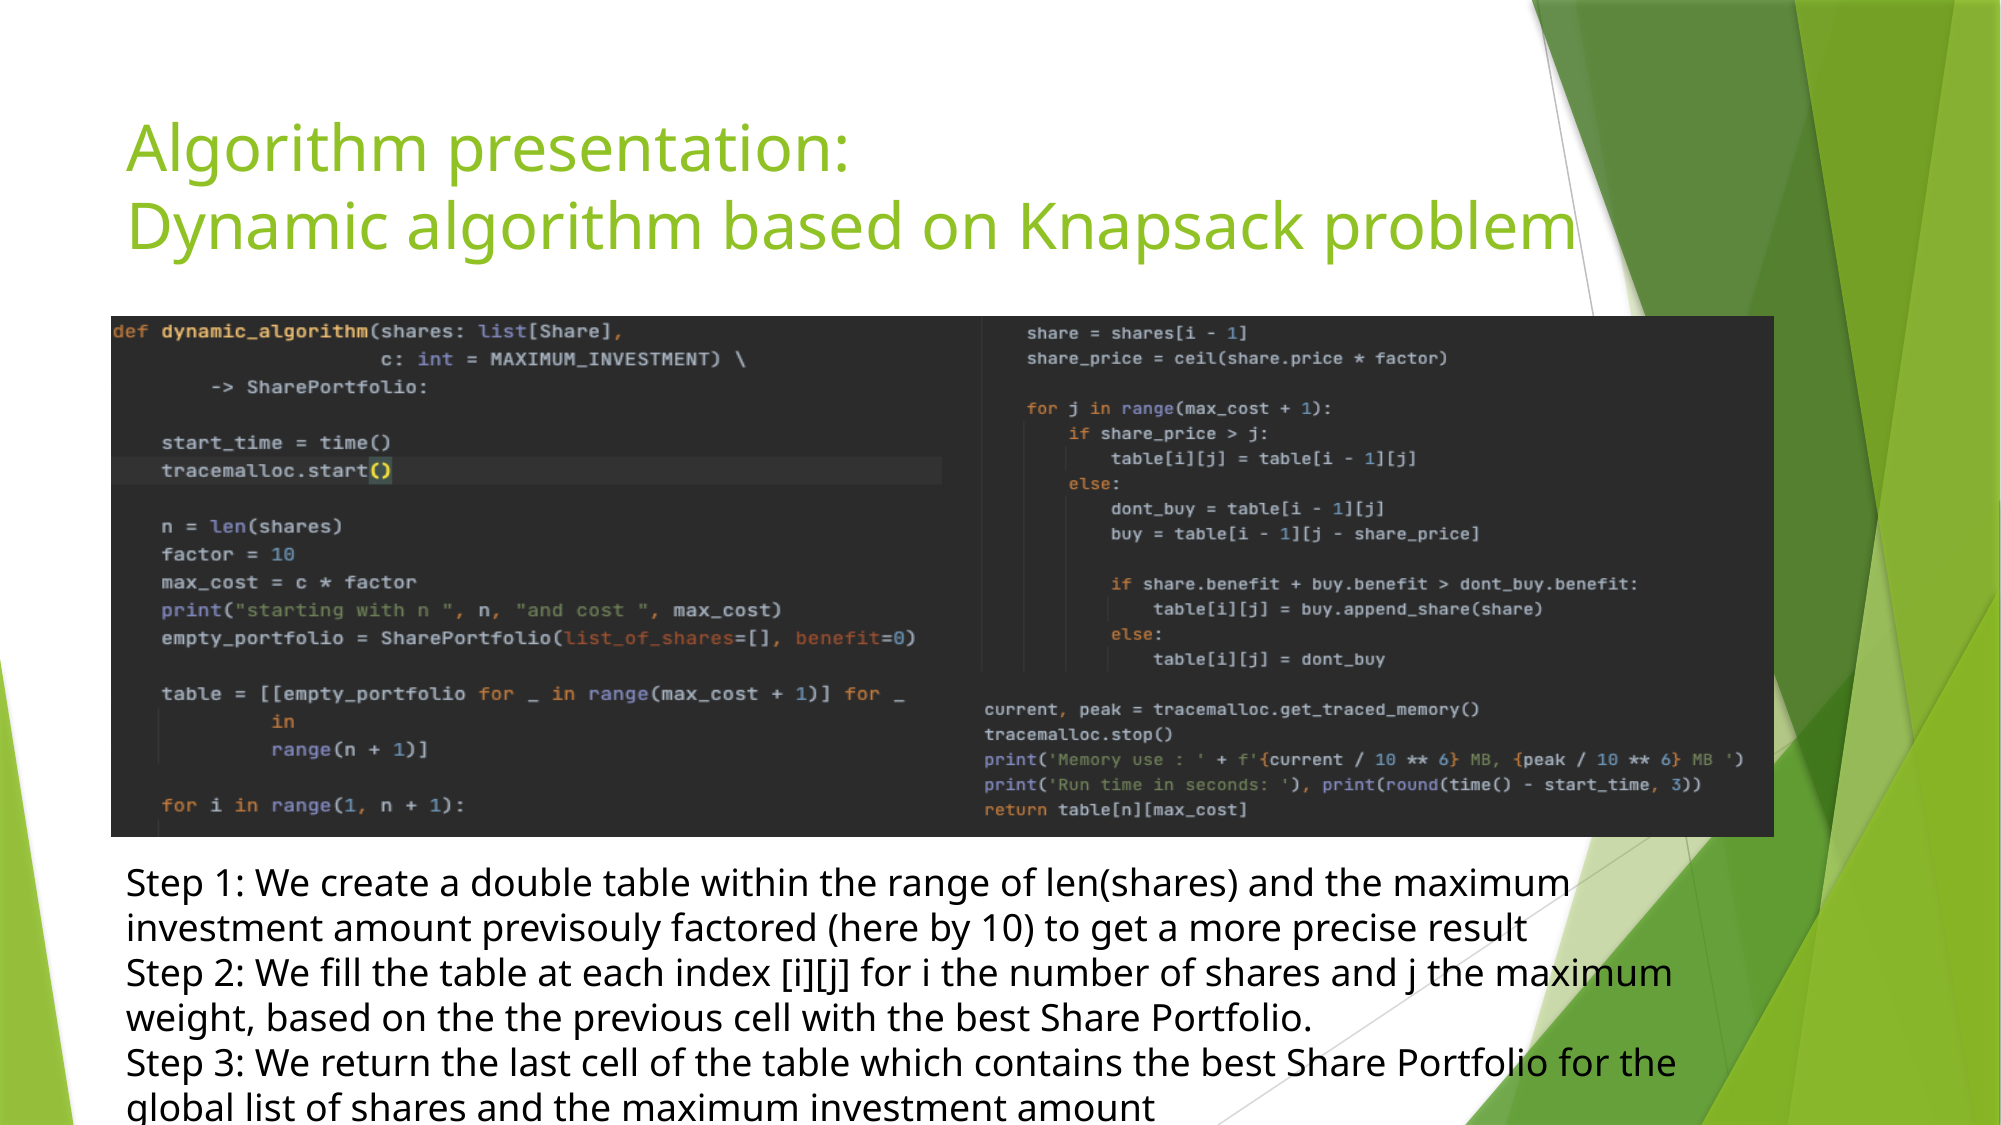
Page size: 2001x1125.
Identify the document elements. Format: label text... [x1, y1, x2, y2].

text_box Step 1: We create a double table within the range of len(shares) and the maximum investment amount previsouly factored (here by 10) to get a more precise result Step 2: We fill the table at each index [i][j] for i the number of shares and j the maximum weight, based on the the previous cell with the best Share Portfolio. Step 3: We return the last cell of the table which contains the best Share Portfolio for the global list of shares and the maximum investment amount [111, 851, 1774, 1125]
picture [110, 316, 1775, 838]
title Algorithm presentation: Dynamic algorithm based on Knapsack problem [111, 99, 1641, 315]
